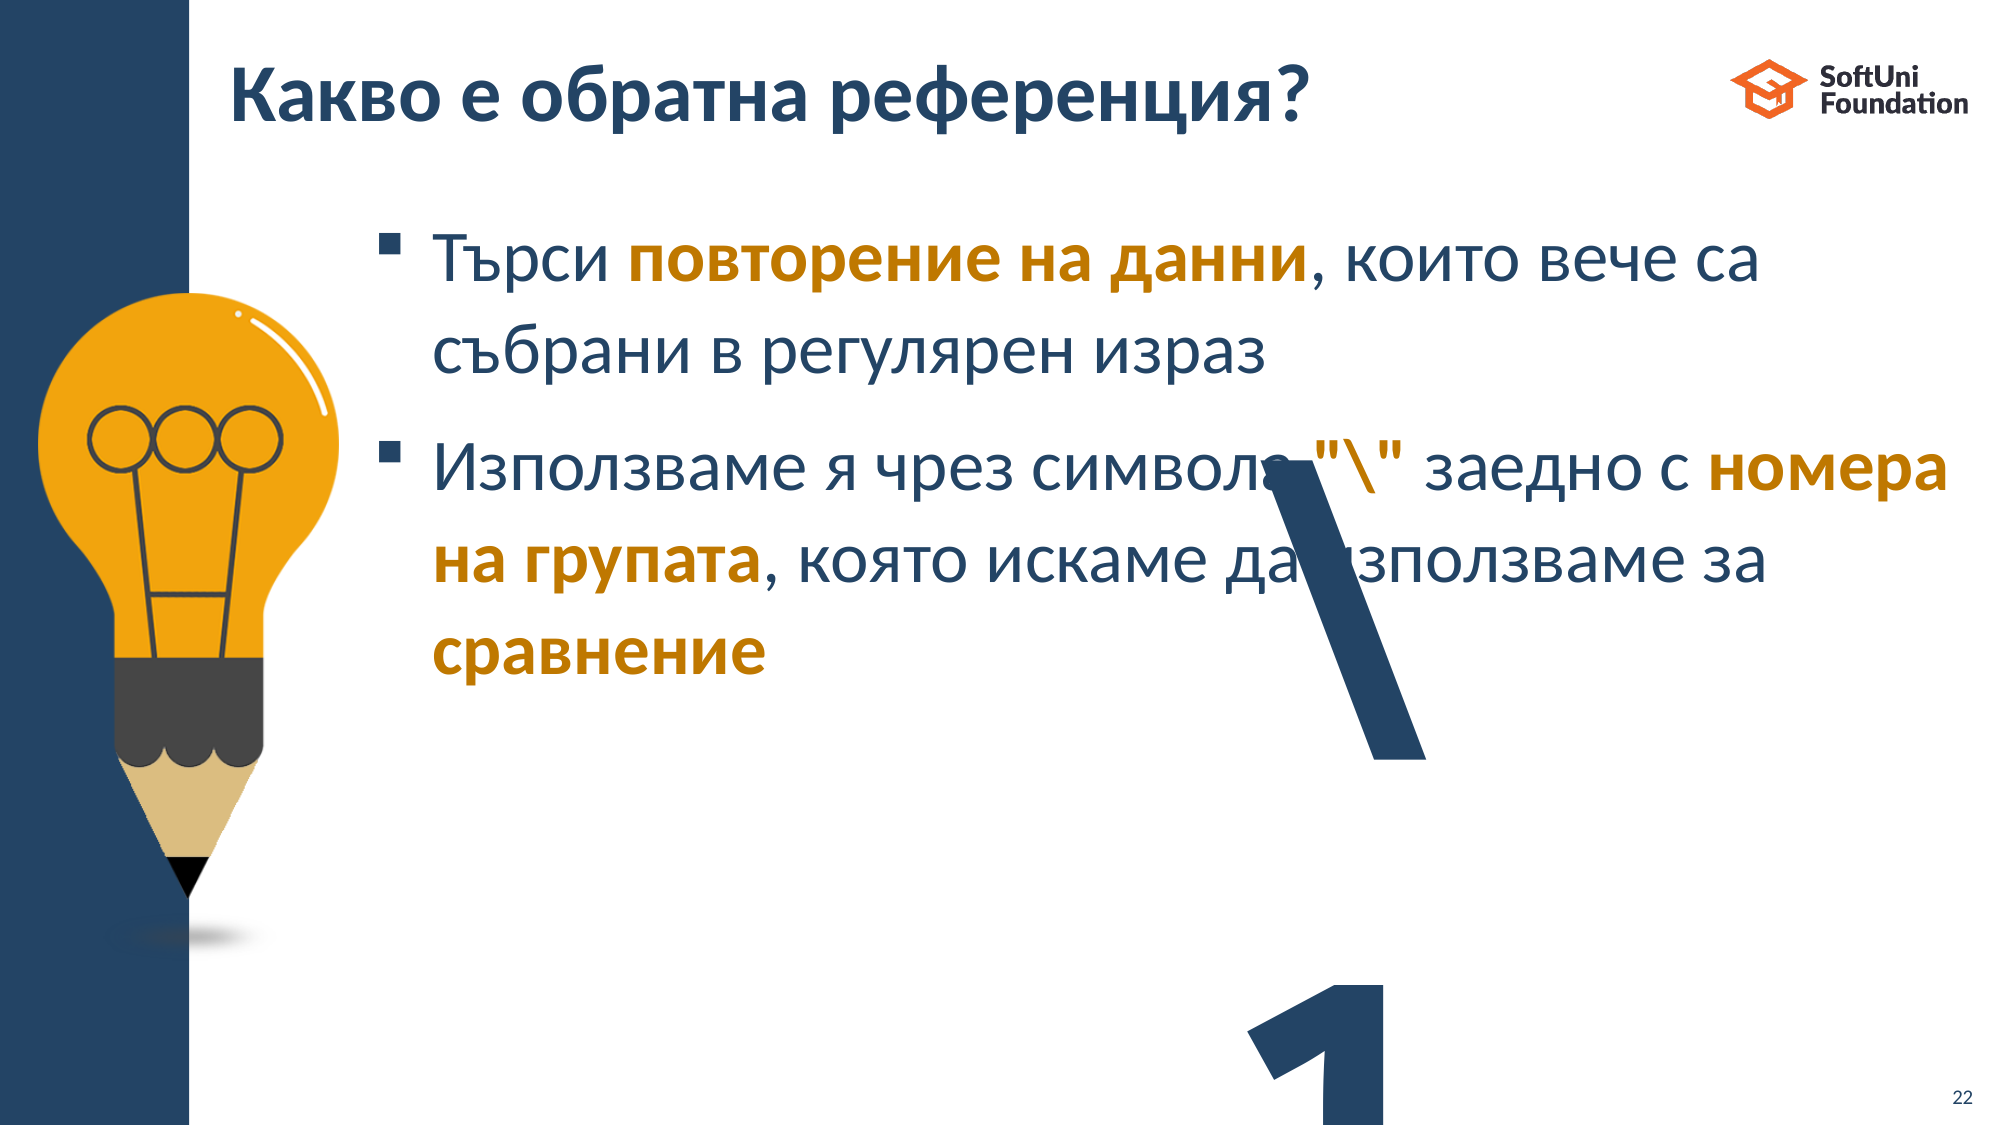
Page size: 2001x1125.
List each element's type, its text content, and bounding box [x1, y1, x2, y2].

title Какво е обратна референция? [212, 16, 1717, 162]
picture [1730, 59, 1968, 119]
list Търси повторение на данни, които вече са събрани в регулярен израз Използваме я чрез символа "\" заедно с номера на групата, която искаме да използваме за сравнение [355, 198, 2000, 1109]
picture [38, 293, 339, 961]
text_box 22 [1927, 1067, 1989, 1117]
text_box \1 [1094, 679, 1594, 1004]
